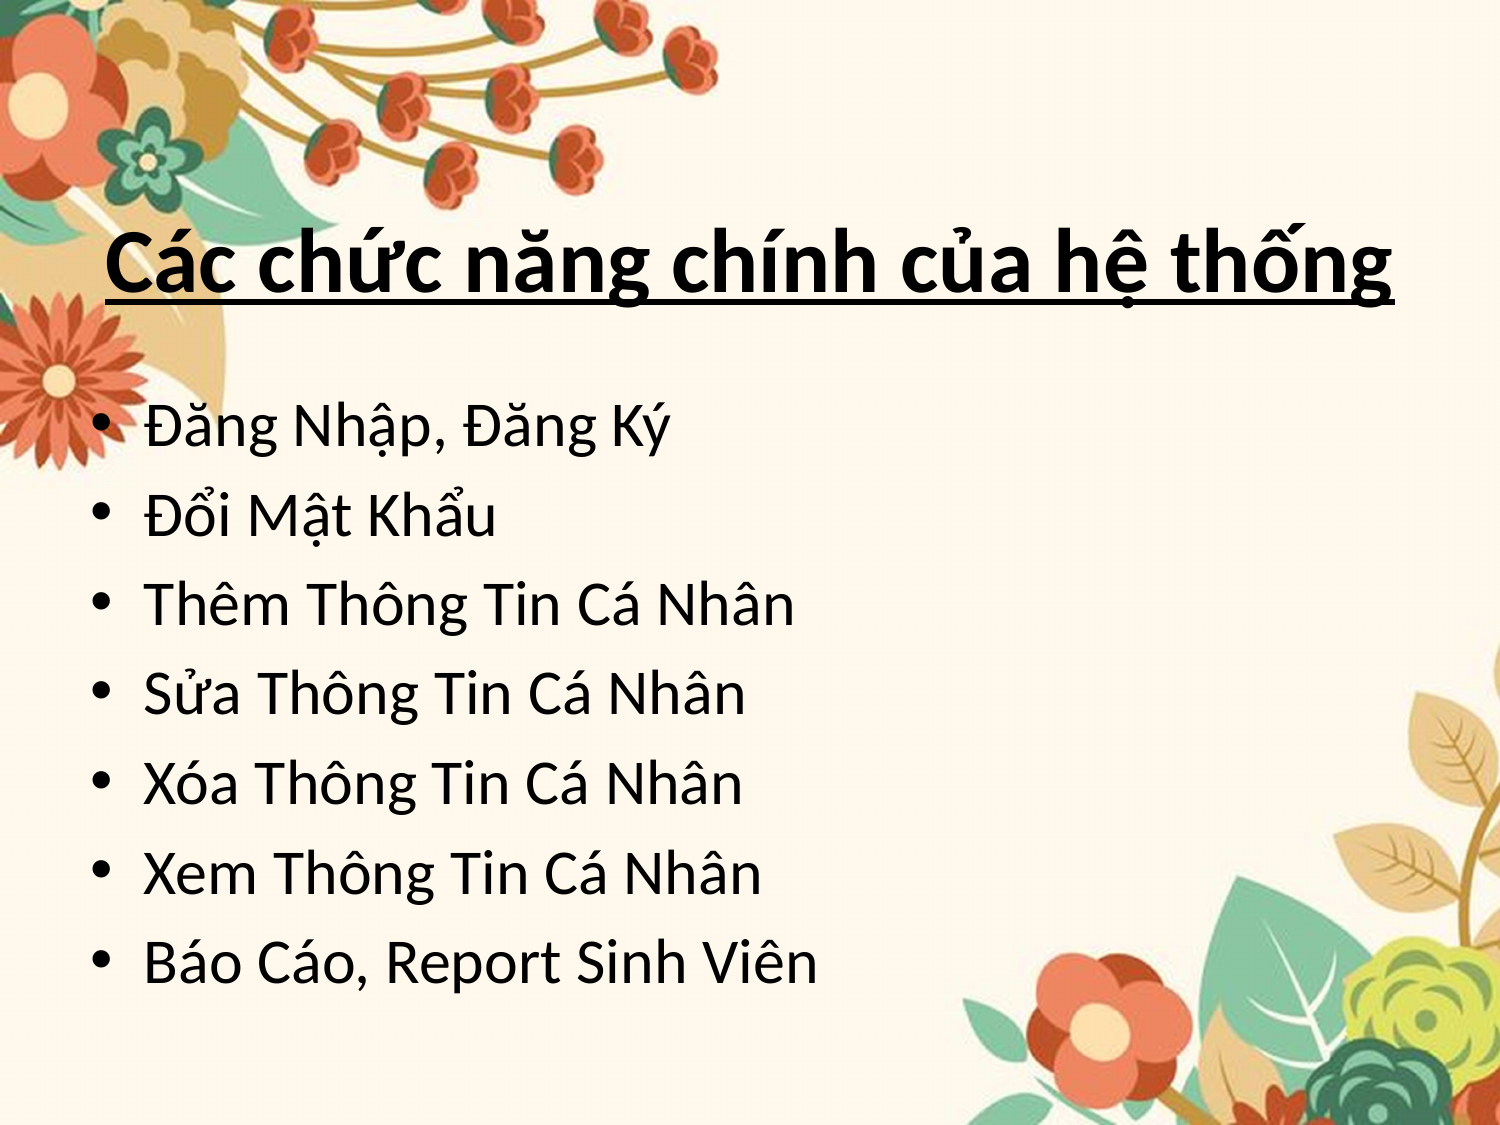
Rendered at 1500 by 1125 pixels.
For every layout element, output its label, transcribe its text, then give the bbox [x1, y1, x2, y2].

list Đăng Nhập, Đăng Ký Đổi Mật Khẩu Thêm Thông Tin Cá Nhân Sửa Thông Tin Cá Nhân Xóa Thông Tin Cá Nhân Xem Thông Tin Cá Nhân Báo Cáo, Report Sinh Viên [75, 375, 1425, 1005]
title Các chức năng chính của hệ thống [75, 162, 1425, 350]
picture [0, 0, 1500, 1125]
